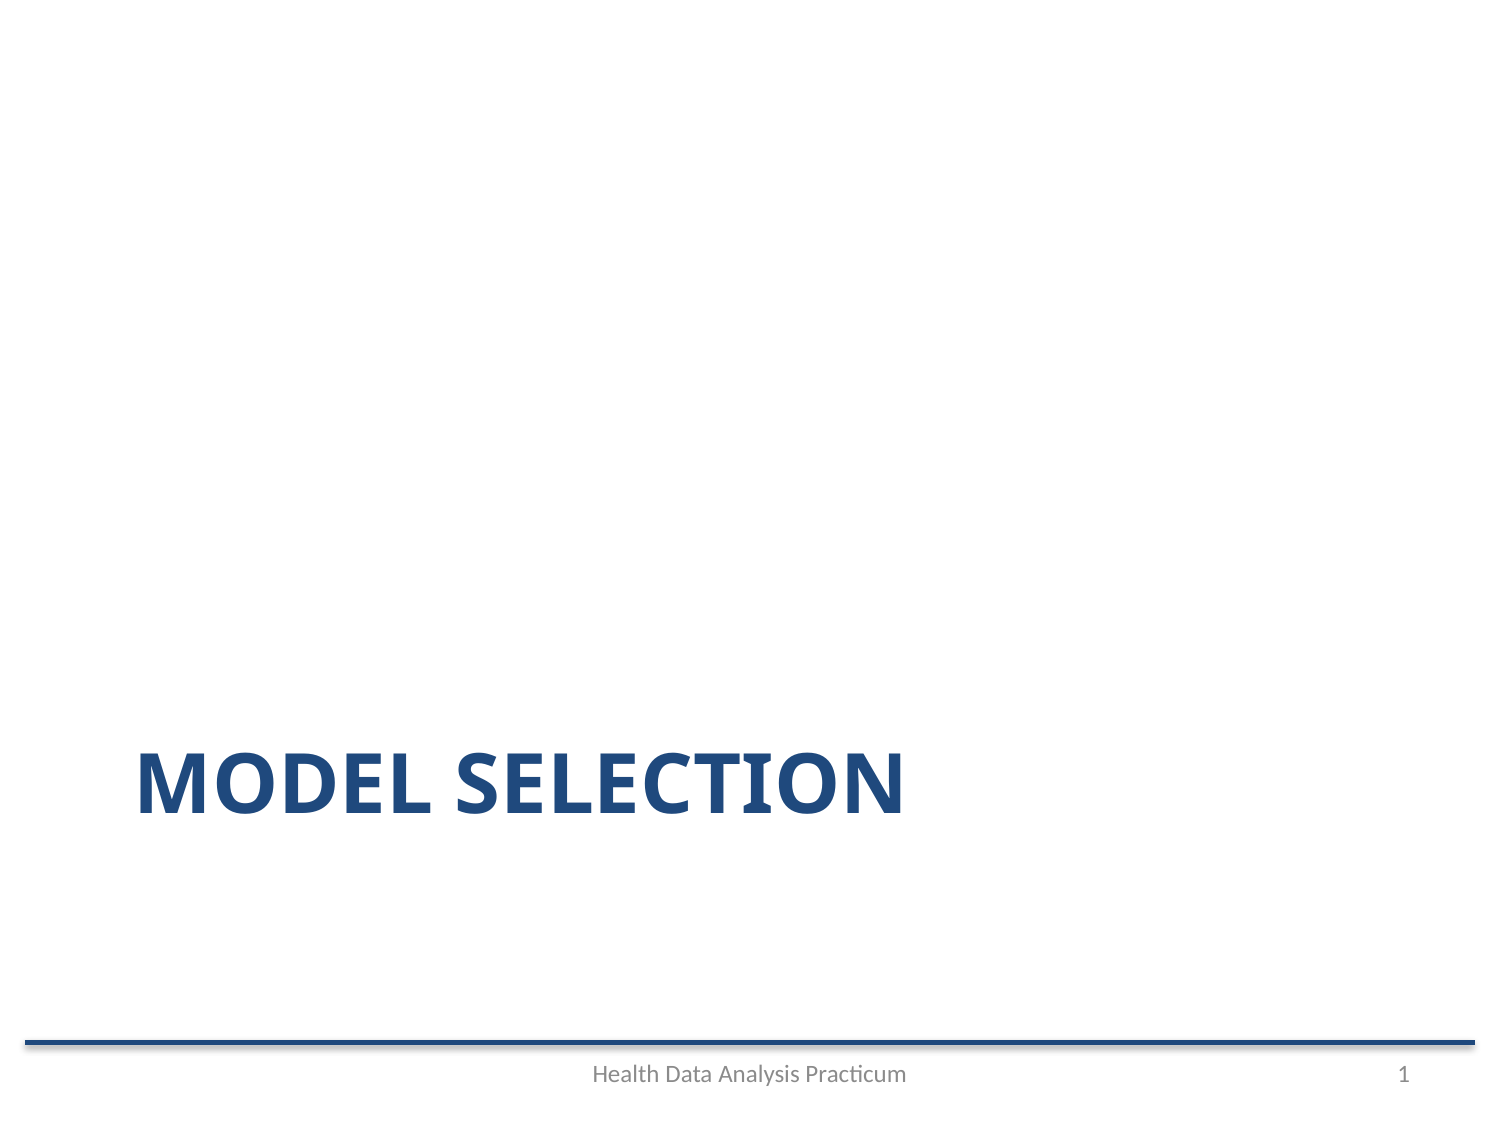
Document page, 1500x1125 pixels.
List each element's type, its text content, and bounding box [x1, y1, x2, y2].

title Model selection [118, 722, 1425, 947]
footer Health Data Analysis Practicum [425, 1042, 1074, 1103]
slide_number 1 [1074, 1042, 1425, 1103]
